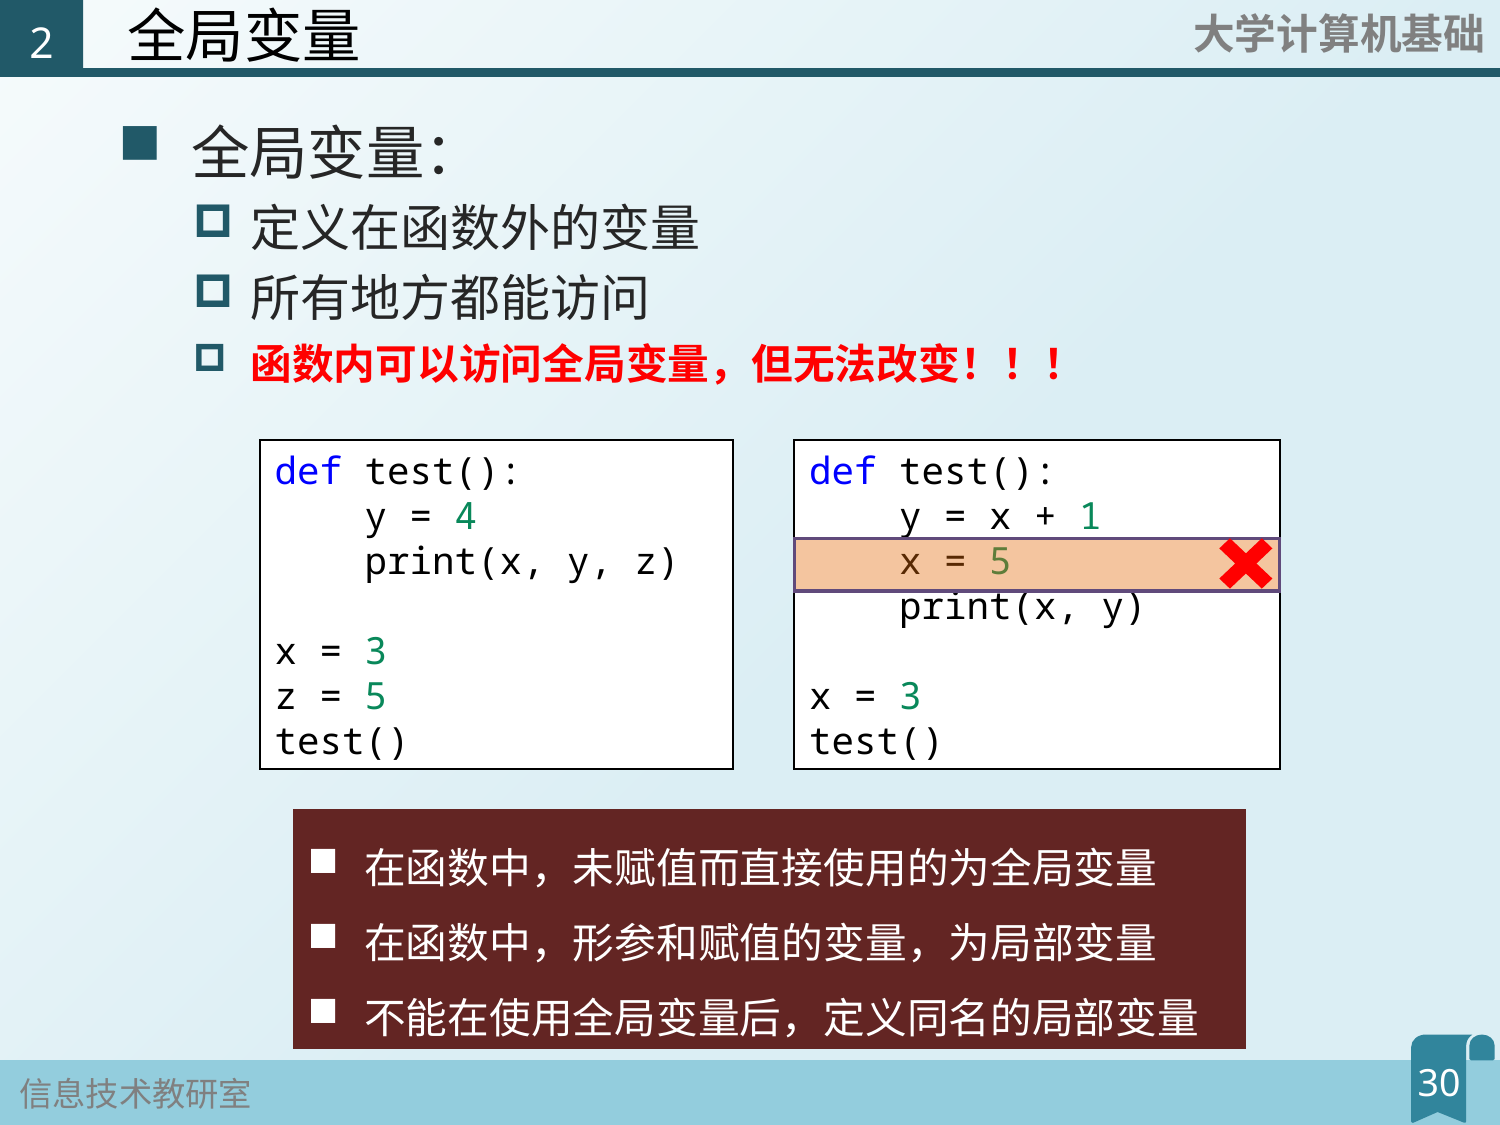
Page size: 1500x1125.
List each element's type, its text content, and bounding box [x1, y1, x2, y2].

text_box def test(): y = x + 1 x = 5 print(x, y) x = 3 test() [793, 439, 1281, 537]
text_box def test(): y = x + 1 x = 5 print(x, y) x = 3 test() [793, 593, 1281, 770]
text_box 在函数中，未赋值而直接使用的为全局变量 在函数中，形参和赋值的变量，为局部变量 不能在使用全局变量后，定义同名的局部变量 [293, 809, 1246, 1049]
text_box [794, 538, 1280, 592]
list 2 [0, 0, 84, 75]
text_box def test(): y = 4 print(x, y, z) x = 3 z = 5 test() [259, 439, 734, 770]
title 全局变量 [84, 1, 1052, 75]
slide_number 30 [1386, 1051, 1493, 1112]
list 全局变量： 定义在函数外的变量 所有地方都能访问 函数内可以访问全局变量，但无法改变！！！ [103, 108, 1397, 426]
